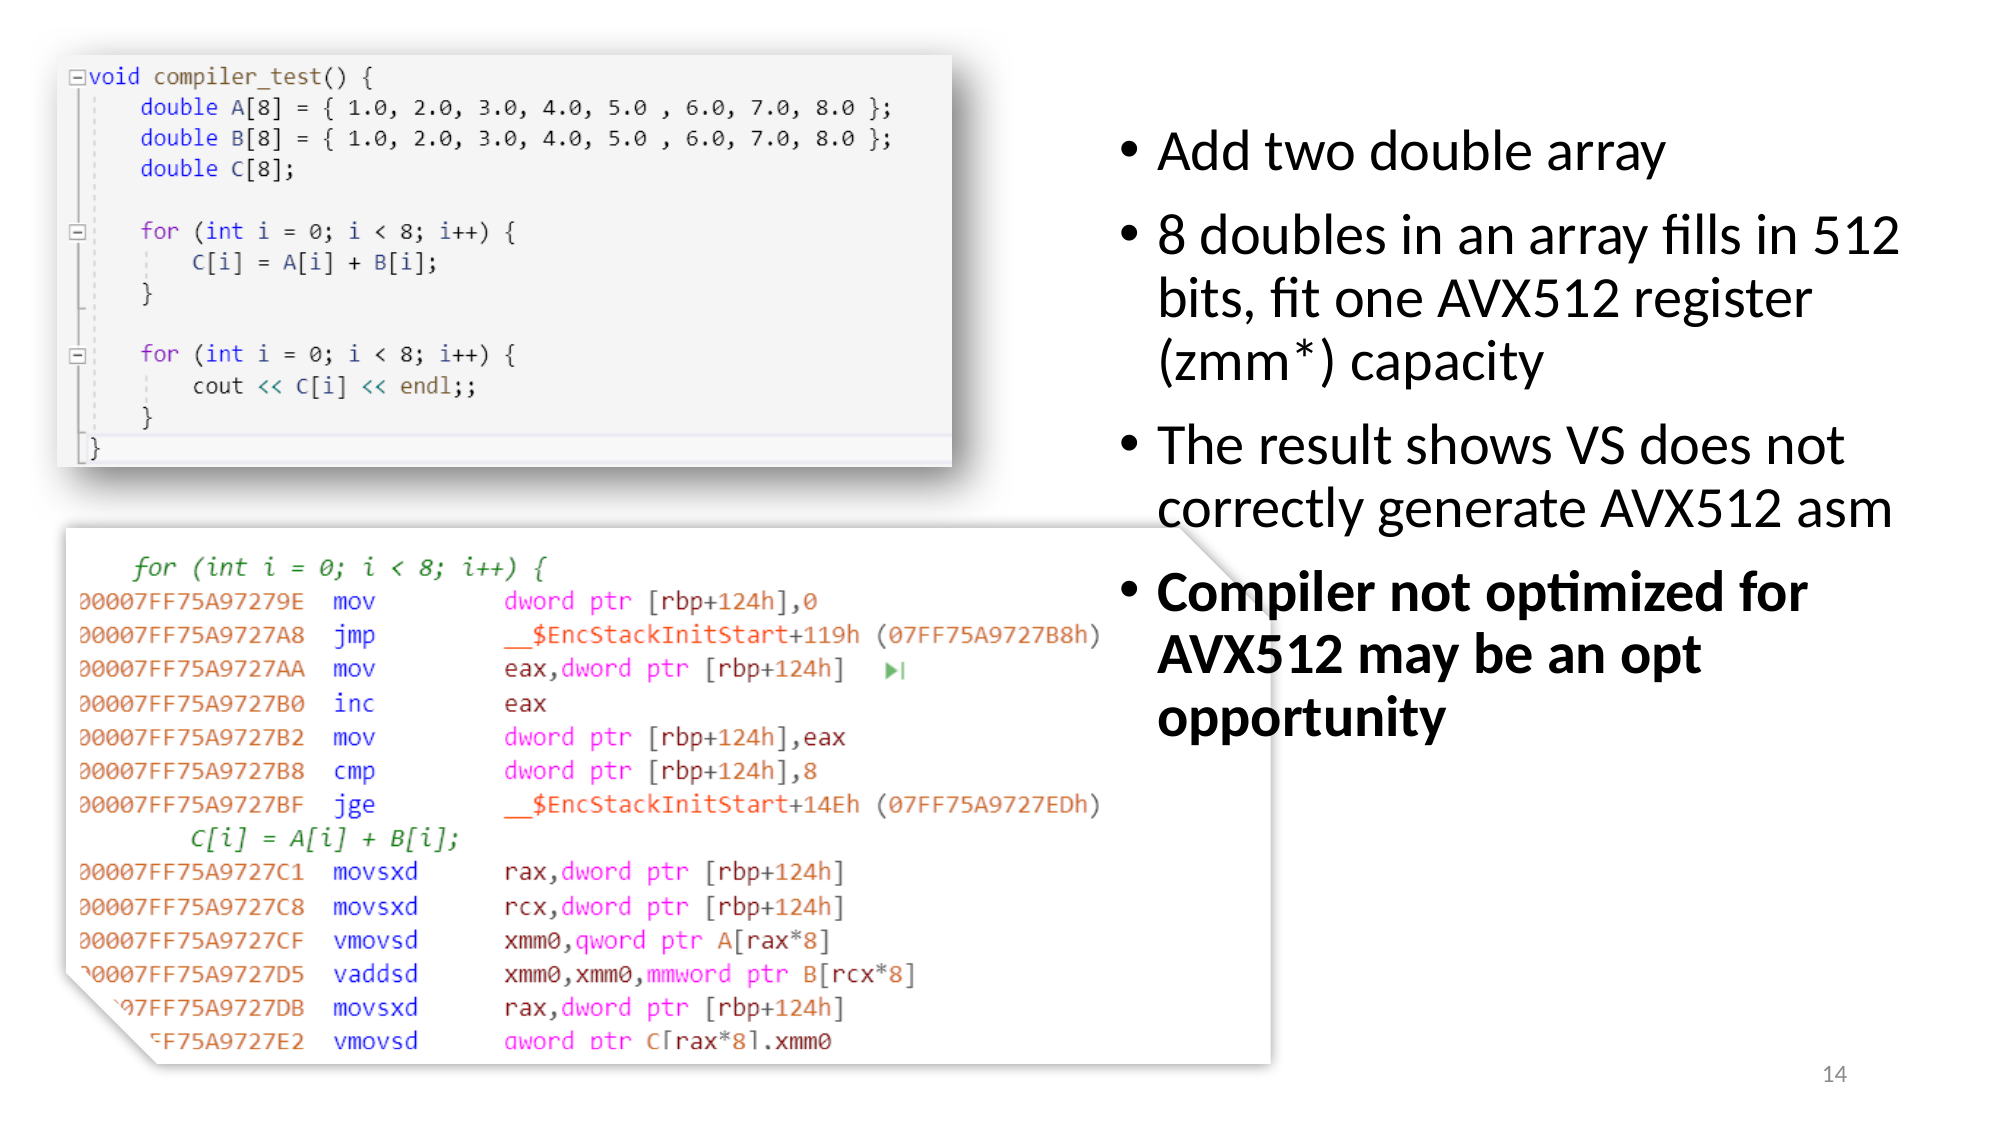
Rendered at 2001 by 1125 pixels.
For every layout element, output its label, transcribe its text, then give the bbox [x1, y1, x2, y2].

slide_number 14 [1412, 1042, 1863, 1103]
picture [73, 535, 1264, 1057]
list Add two double array 8 doubles in an array fills in 512 bits, fit one AVX512 register (zmm*) capacity The result shows VS does not correctly generate AVX512 asm Compiler not optimized for AVX512 may be an opt opportunity [1104, 112, 1943, 889]
picture [57, 55, 952, 467]
